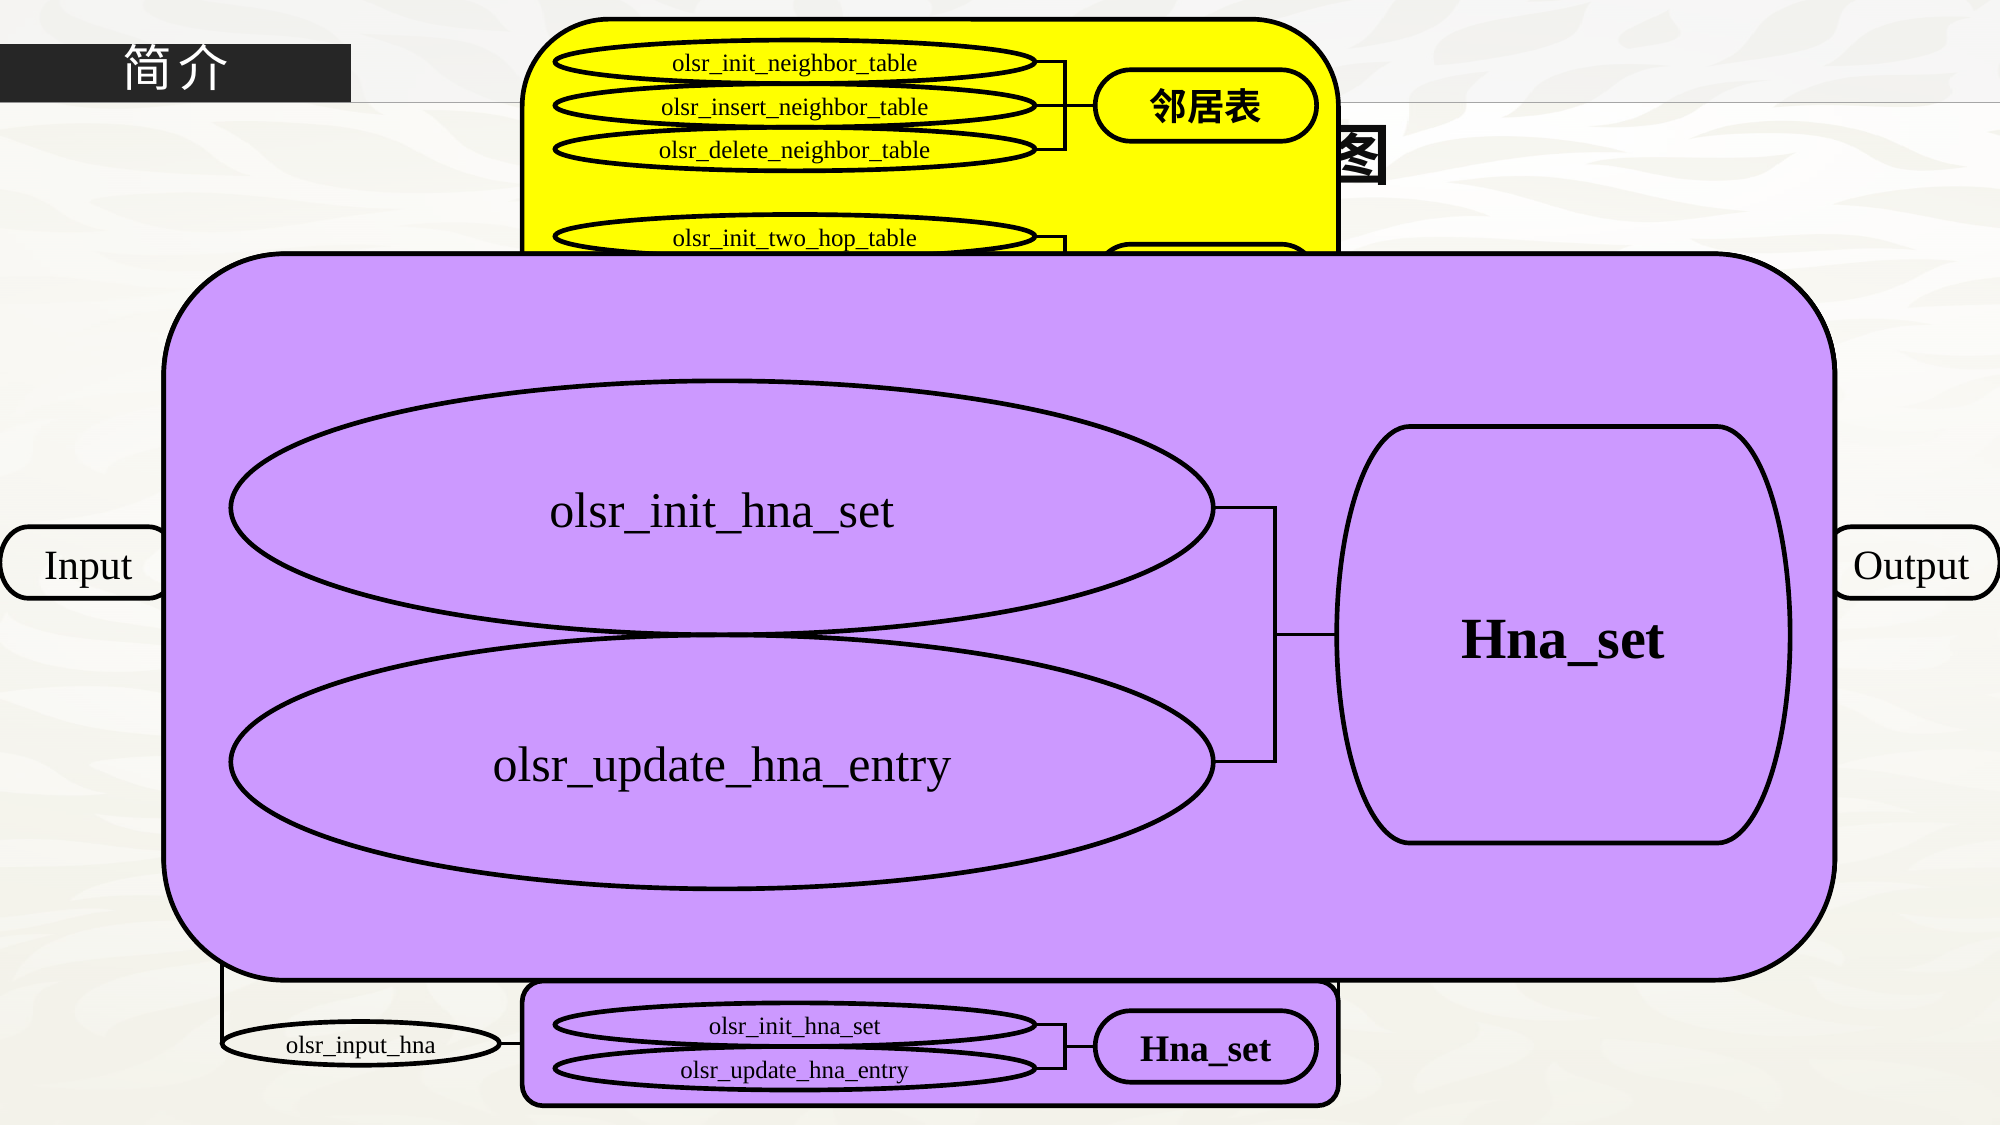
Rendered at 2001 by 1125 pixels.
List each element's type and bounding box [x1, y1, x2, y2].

text_box [163, 253, 1835, 981]
text_box [0, 19, 2000, 1106]
